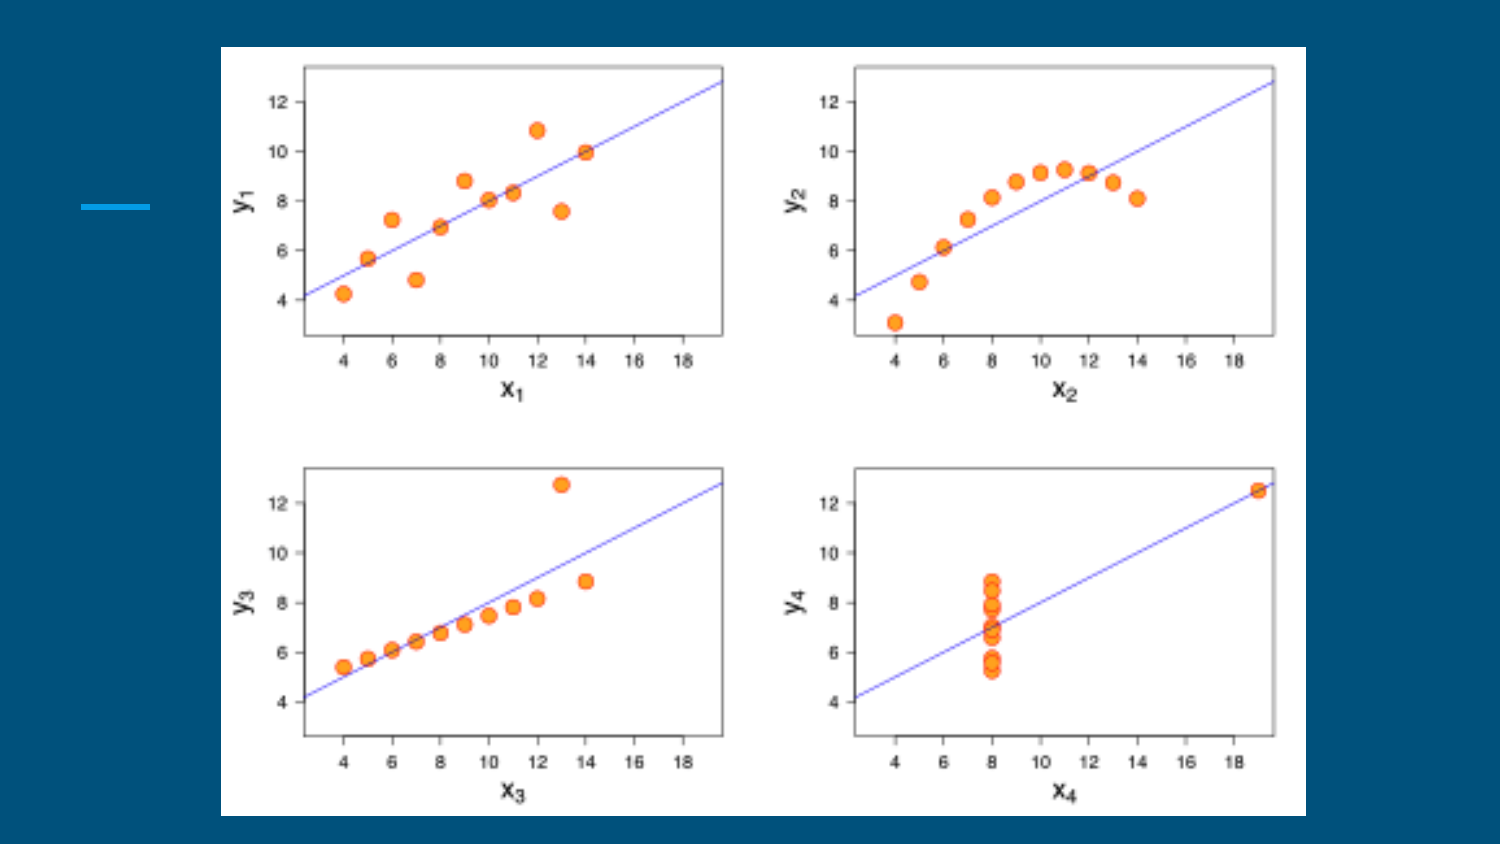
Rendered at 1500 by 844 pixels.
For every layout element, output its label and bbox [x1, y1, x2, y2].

picture [222, 48, 1305, 815]
